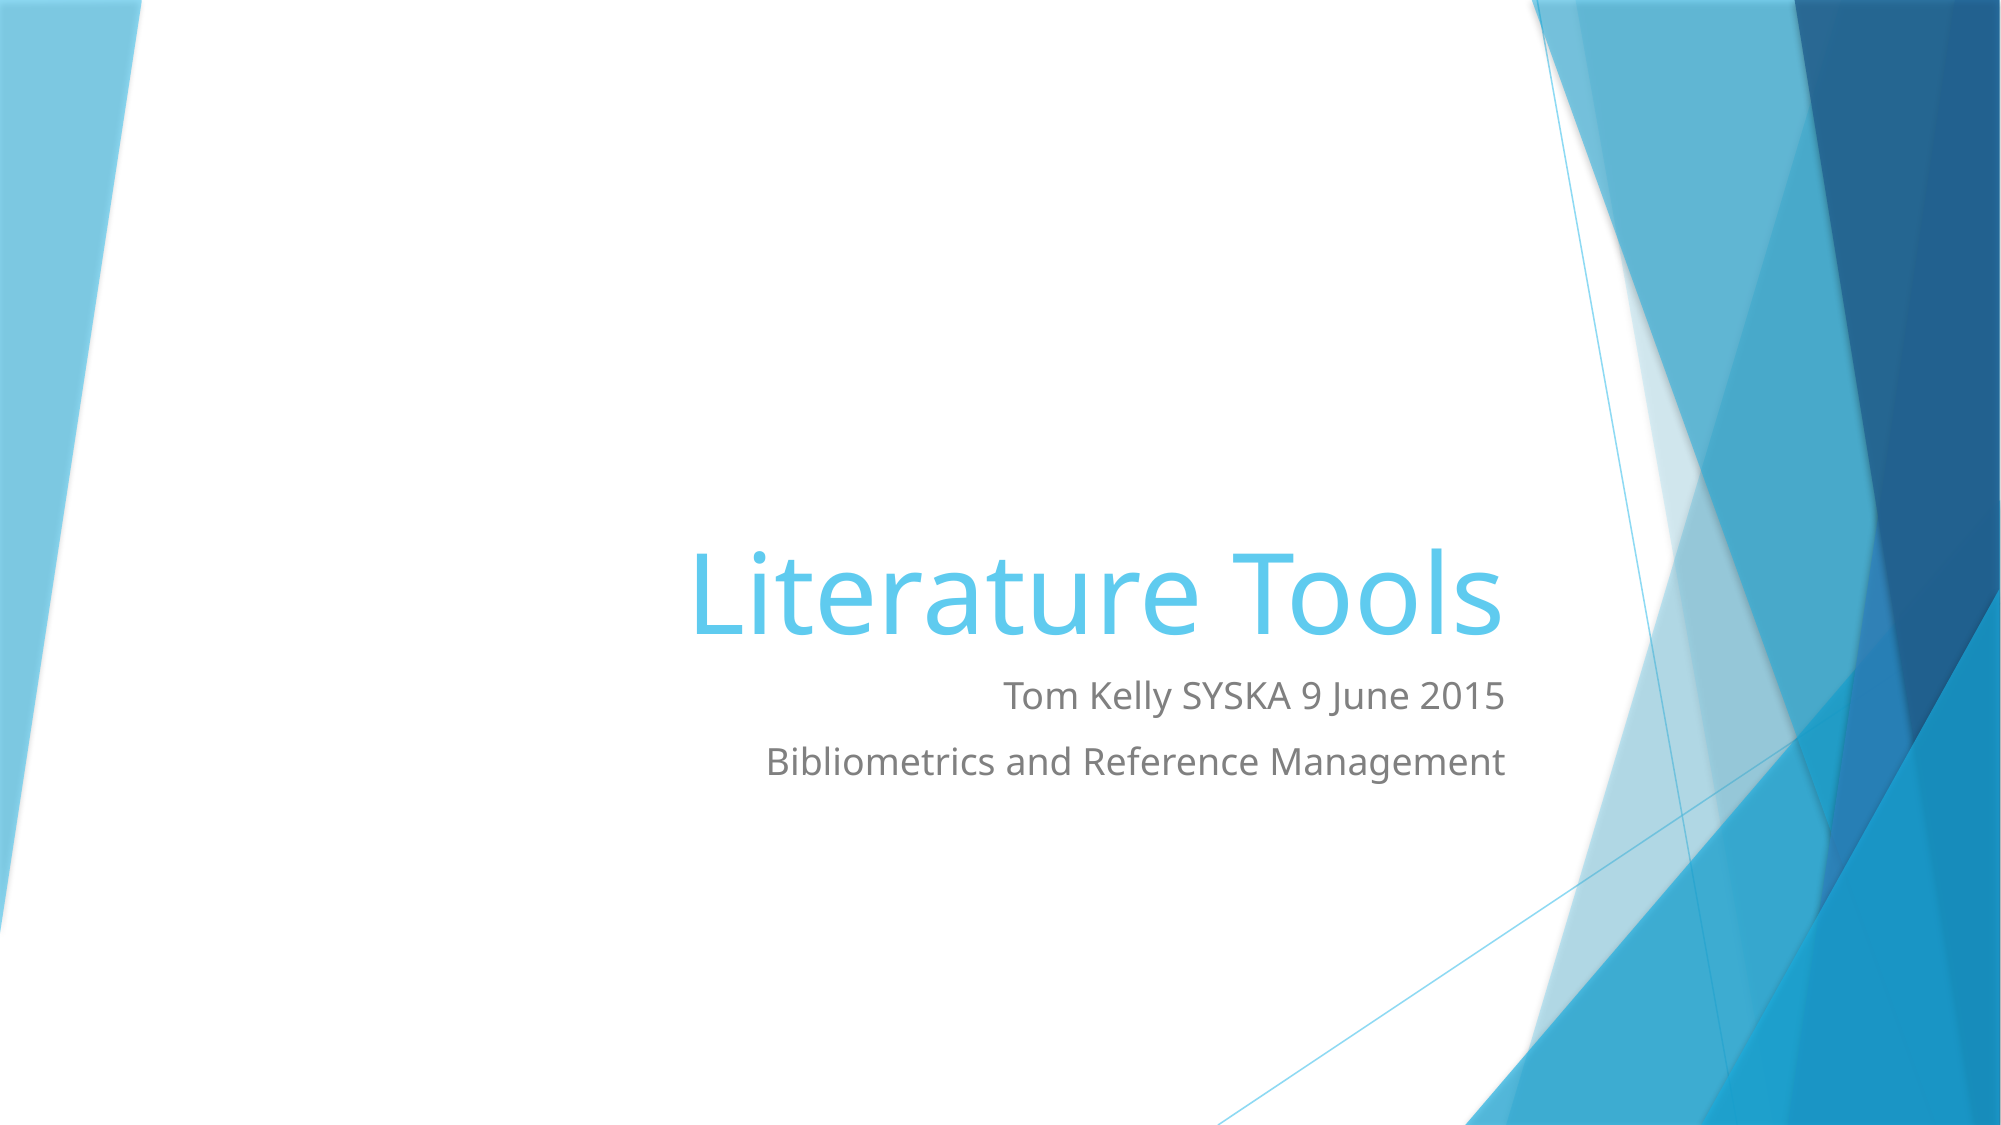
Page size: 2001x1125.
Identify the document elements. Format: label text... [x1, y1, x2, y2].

title Literature Tools [247, 394, 1522, 664]
subtitle Tom Kelly SYSKA 9 June 2015 Bibliometrics and Reference Management [247, 664, 1522, 845]
